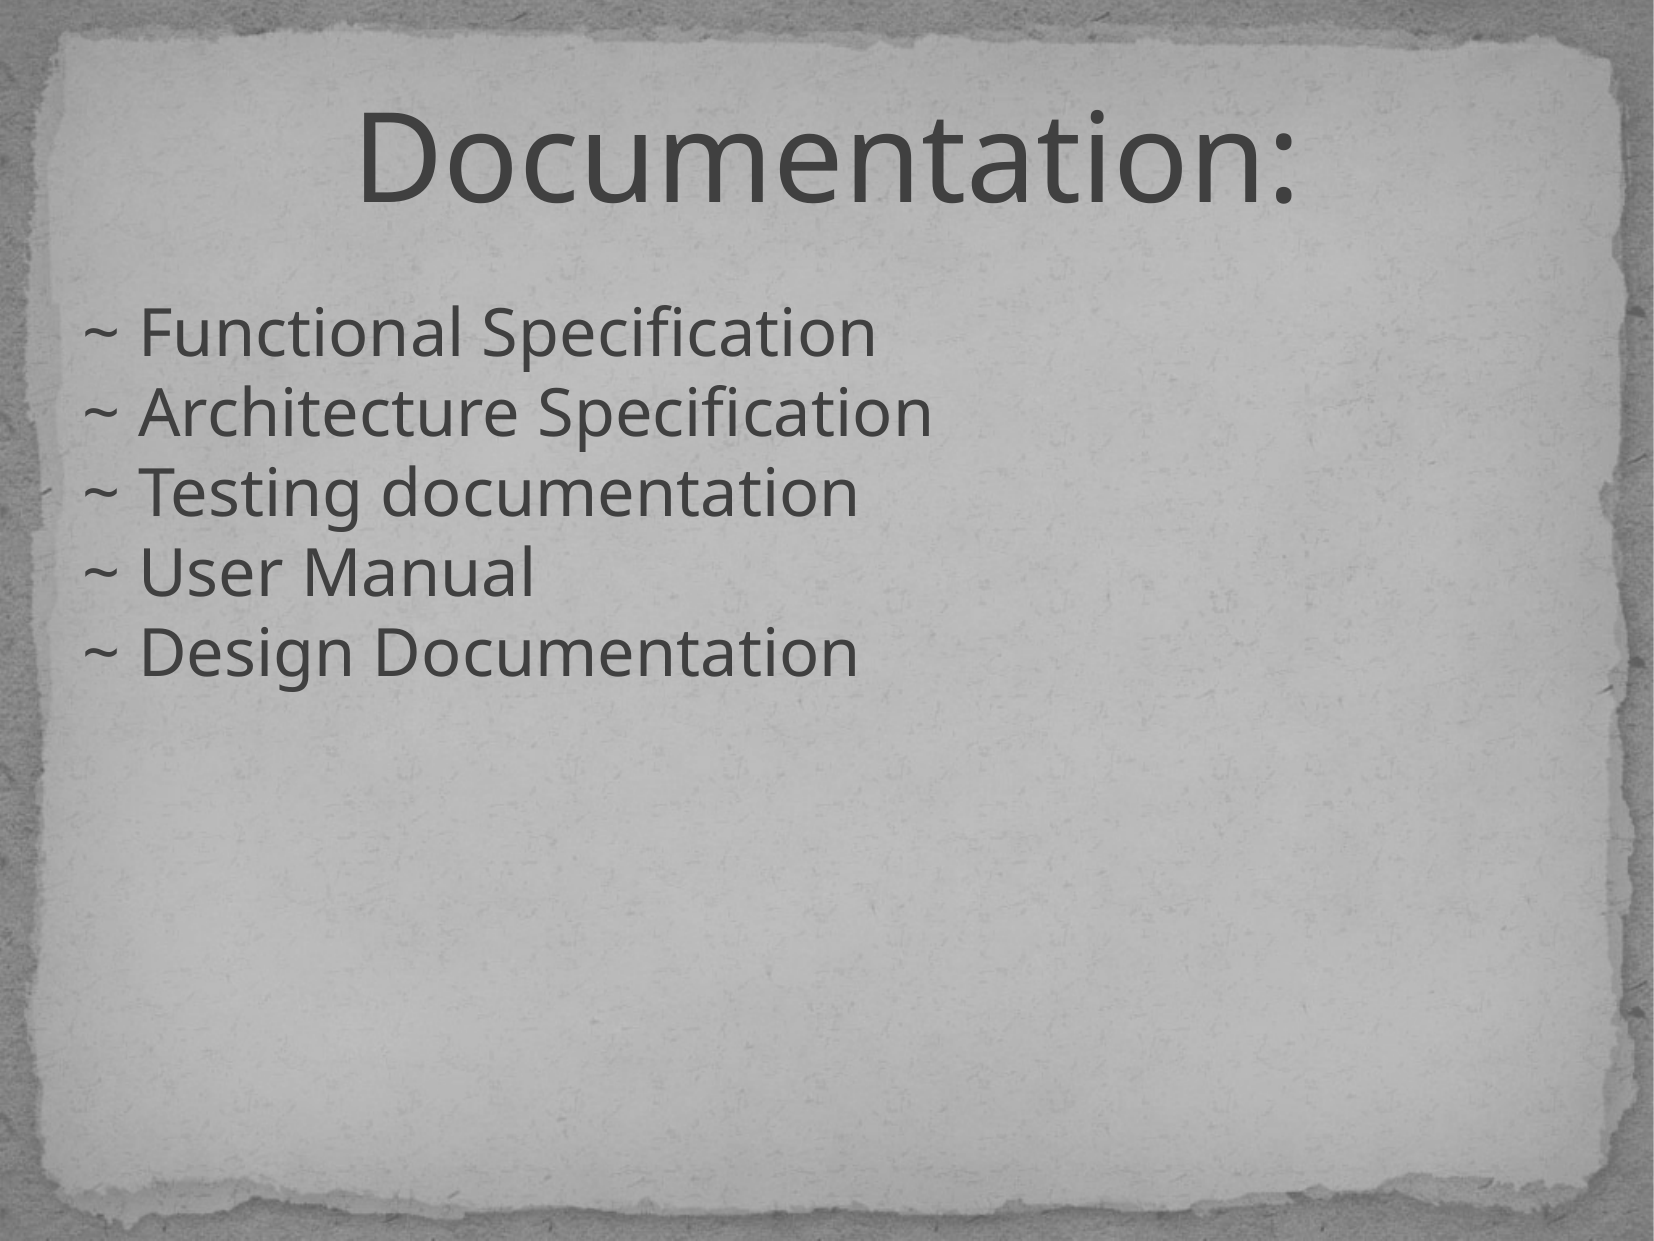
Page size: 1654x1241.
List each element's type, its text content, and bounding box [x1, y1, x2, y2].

text_box ~ Functional Specification ~ Architecture Specification ~ Testing documentation ~ User Manual ~ Design Documentation [82, 290, 1571, 1010]
text_box Documentation: [82, 49, 1571, 257]
